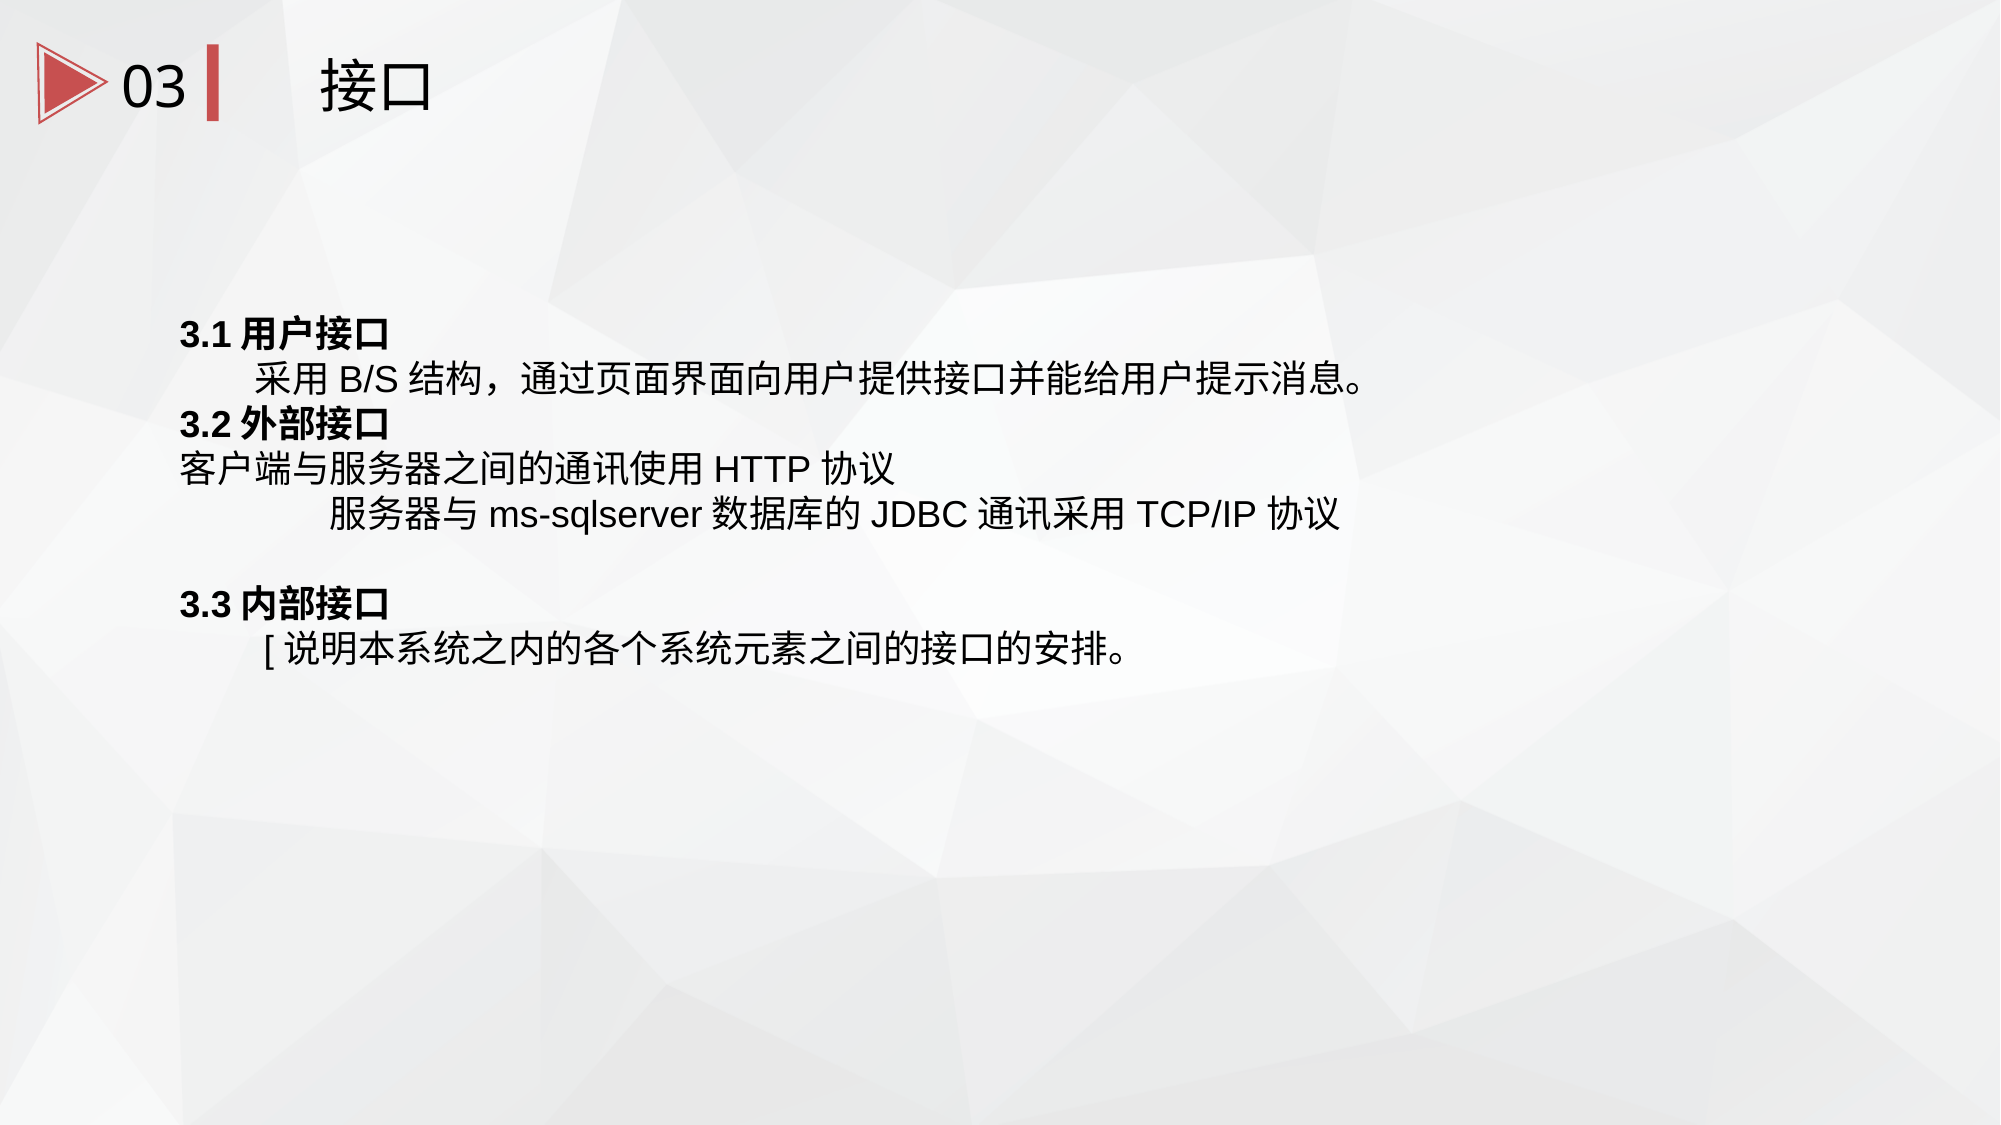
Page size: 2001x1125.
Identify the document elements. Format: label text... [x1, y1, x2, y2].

text_box 03 [106, 41, 219, 127]
picture [0, 0, 2000, 1125]
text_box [28, 42, 108, 120]
text_box 接口 [304, 41, 452, 127]
text_box 3.1用户接口 采用B/S结构，通过页面界面向用户提供接口并能给用户提示消息。 3.2外部接口 客户端与服务器之间的通讯使用HTTP协议 服务器与ms-sqlserver数据库的JDBC通讯采用TCP/IP协议 3.3内部接口 [说明本系统之内的各个系统元素之间的接口的安排。 [164, 302, 1835, 678]
